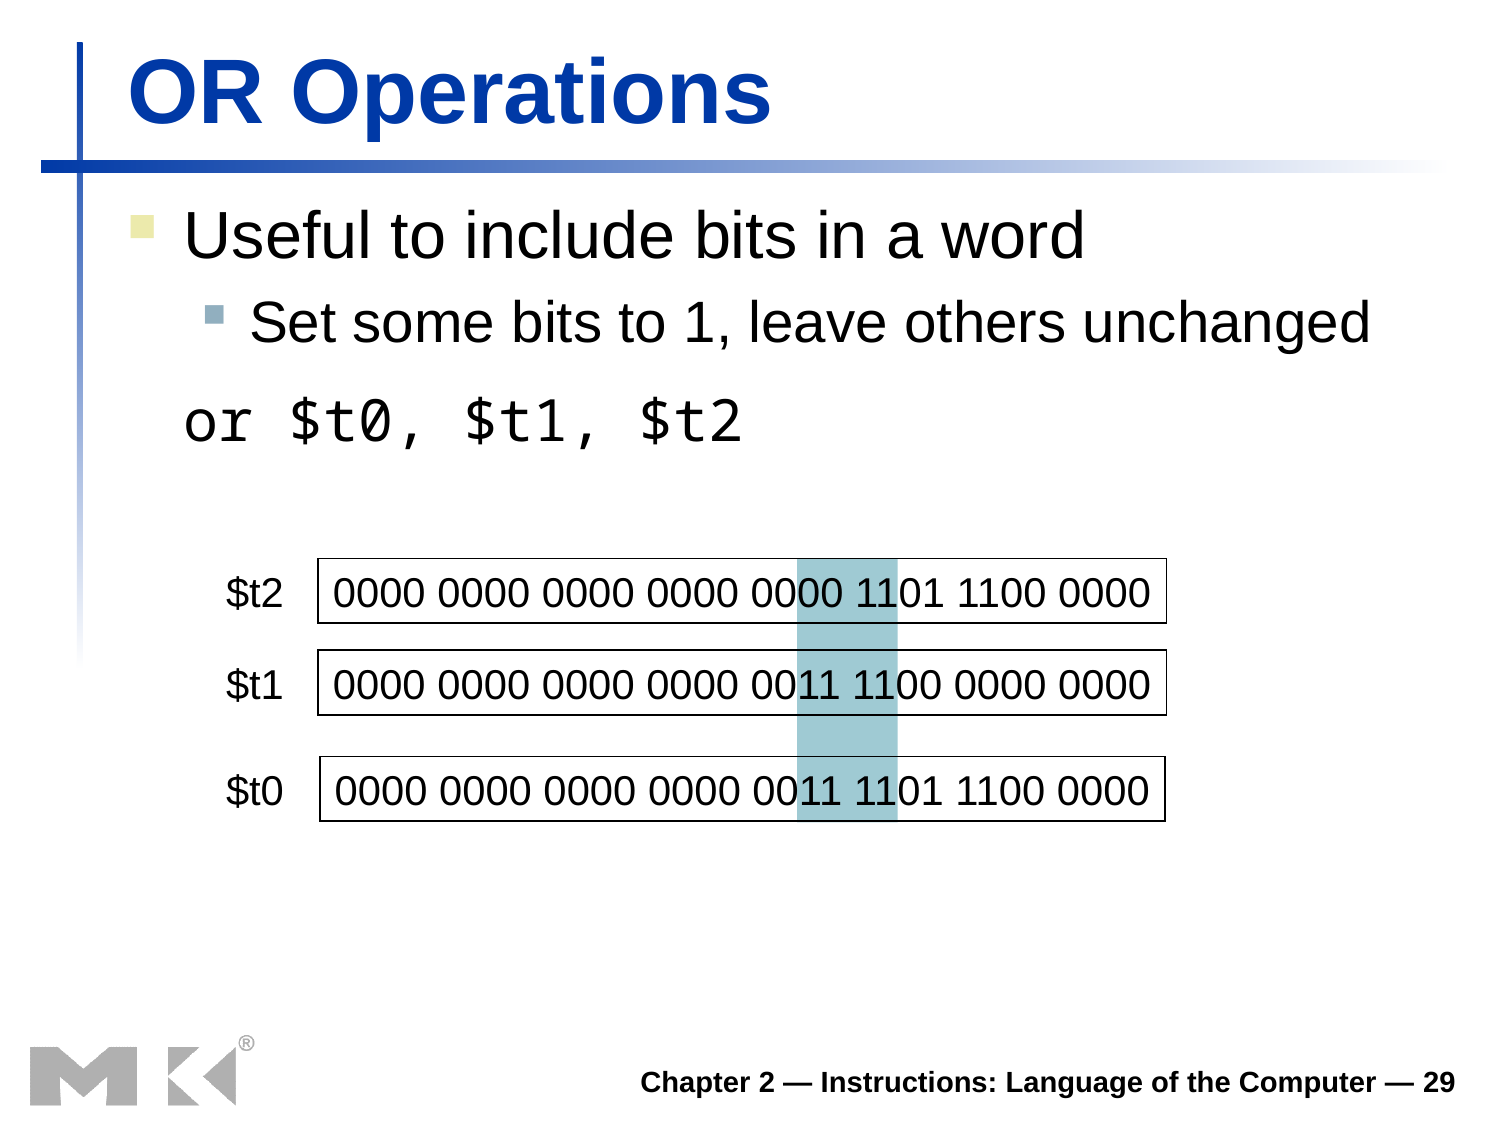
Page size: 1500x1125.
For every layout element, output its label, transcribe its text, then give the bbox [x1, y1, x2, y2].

list Useful to include bits in a word Set some bits to 1, leave others unchanged or $t0, $t1, $t2 [112, 184, 1469, 525]
picture [29, 1034, 255, 1106]
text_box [211, 558, 1170, 824]
title OR Operations [112, 23, 1468, 149]
footer Chapter 2 — Instructions: Language of the Computer — 29 [277, 1046, 1471, 1106]
